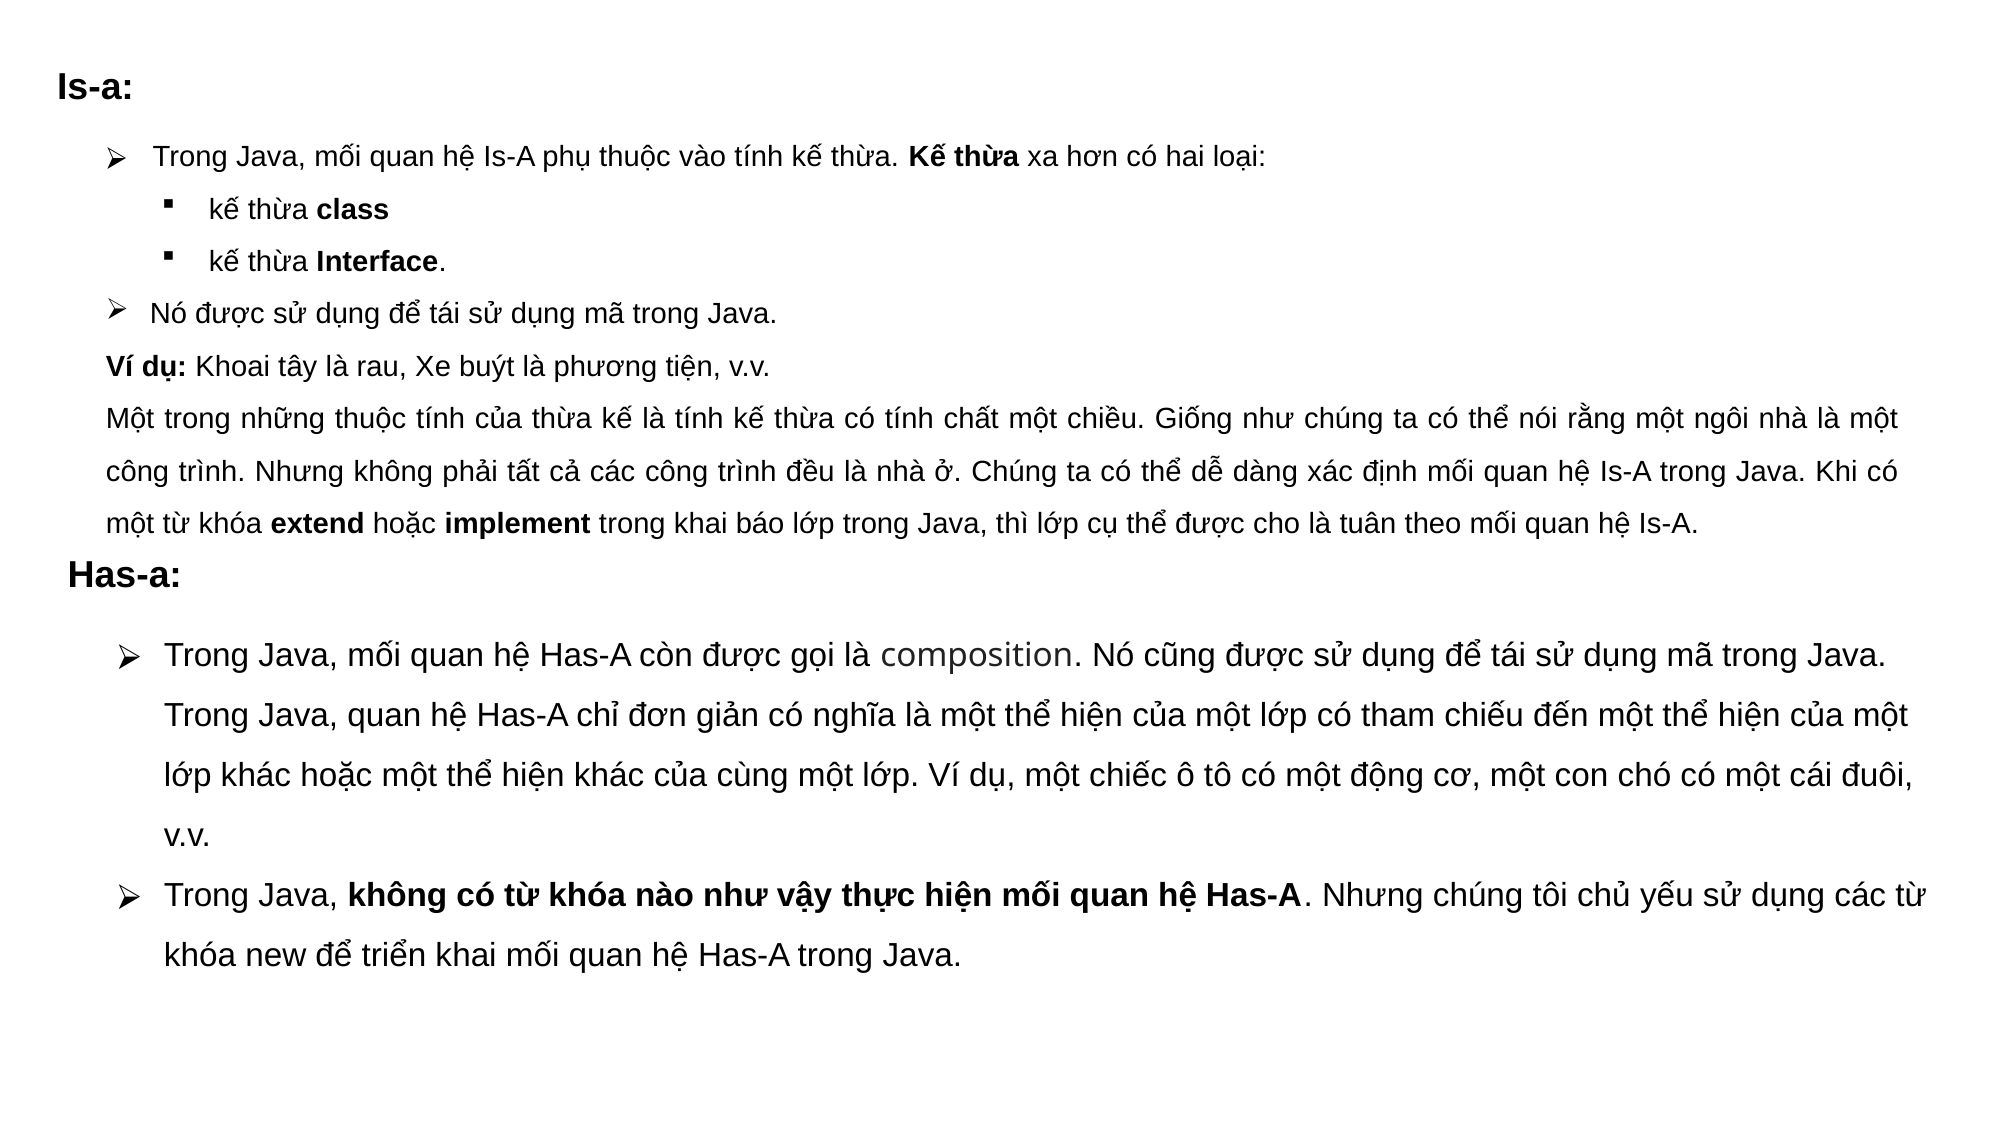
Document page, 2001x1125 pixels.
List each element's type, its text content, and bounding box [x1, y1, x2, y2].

text_box Trong Java, mối quan hệ Is-A phụ thuộc vào tính kế thừa. Kế thừa xa hơn có hai loại: kế thừa class kế thừa Interface. Nó được sử dụng để tái sử dụng mã trong Java. Ví dụ: Khoai tây là rau, Xe buýt là phương tiện, v.v. Một trong những thuộc tính của thừa kế là tính kế thừa có tính chất một chiều. Giống như chúng ta có thể nói rằng một ngôi nhà là một công trình. Nhưng không phải tất cả các công trình đều là nhà ở. Chúng ta có thể dễ dàng xác định mối quan hệ Is-A trong Java. Khi có một từ khóa extend hoặc implement trong khai báo lớp trong Java, thì lớp cụ thể được cho là tuân theo mối quan hệ Is-A. [90, 112, 1917, 547]
text_box Trong Java, mối quan hệ Has-A còn được gọi là composition. Nó cũng được sử dụng để tái sử dụng mã trong Java. Trong Java, quan hệ Has-A chỉ đơn giản có nghĩa là một thể hiện của một lớp có tham chiếu đến một thể hiện của một lớp khác hoặc một thể hiện khác của cùng một lớp. Ví dụ, một chiếc ô tô có một động cơ, một con chó có một cái đuôi, v.v. Trong Java, không có từ khóa nào như vậy thực hiện mối quan hệ Has-A. Nhưng chúng tôi chủ yếu sử dụng các từ khóa new để triển khai mối quan hệ Has-A trong Java. [102, 606, 1960, 981]
text_box Has-a: [42, 542, 351, 603]
text_box Is-a: [42, 54, 366, 115]
